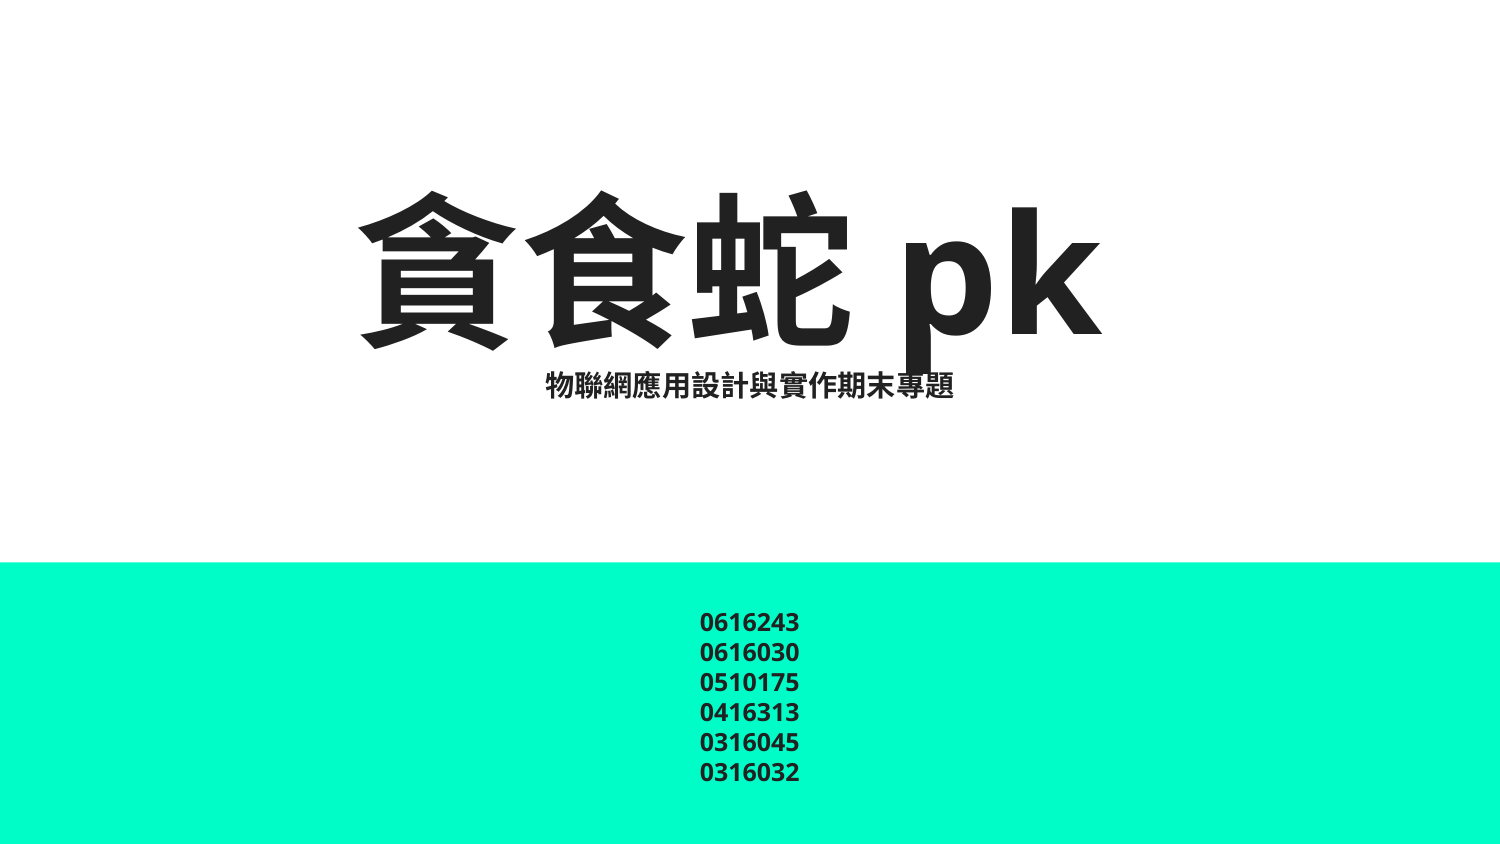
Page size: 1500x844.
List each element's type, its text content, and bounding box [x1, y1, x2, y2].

subtitle 0616243 0616030 0510175 0416313 0316045 0316032 [51, 638, 1449, 755]
title 貪食蛇pk 物聯網應用設計與實作期末專題 [51, 64, 1449, 506]
